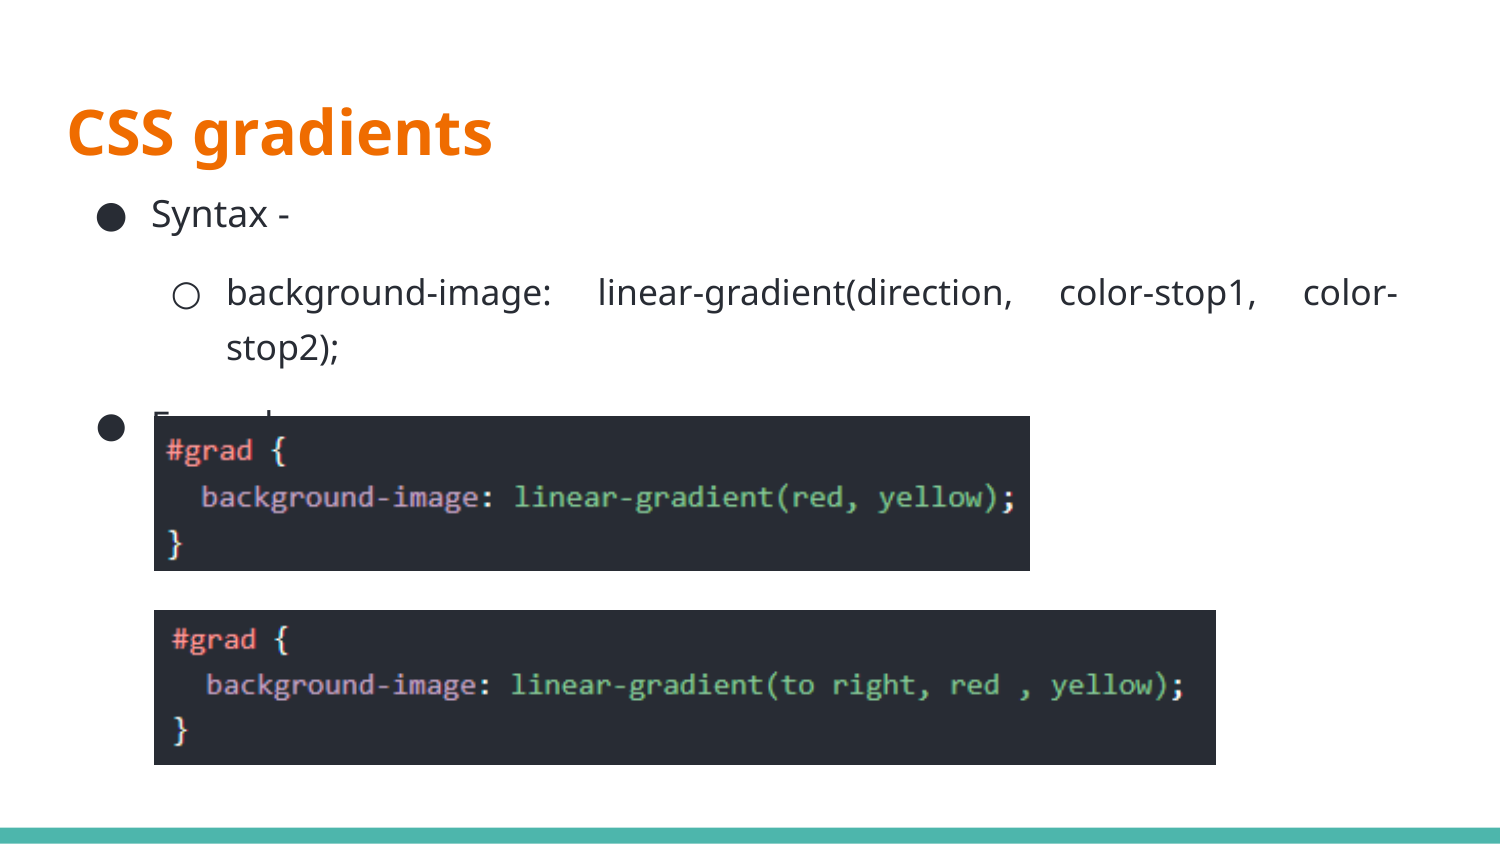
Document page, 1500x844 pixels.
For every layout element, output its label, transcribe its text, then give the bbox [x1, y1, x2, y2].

picture [154, 610, 1216, 765]
title CSS gradients [51, 72, 1449, 189]
picture [154, 416, 1030, 571]
list Syntax - background-image: linear-gradient(direction, color-stop1, color-stop2); Examples [61, 165, 1414, 708]
